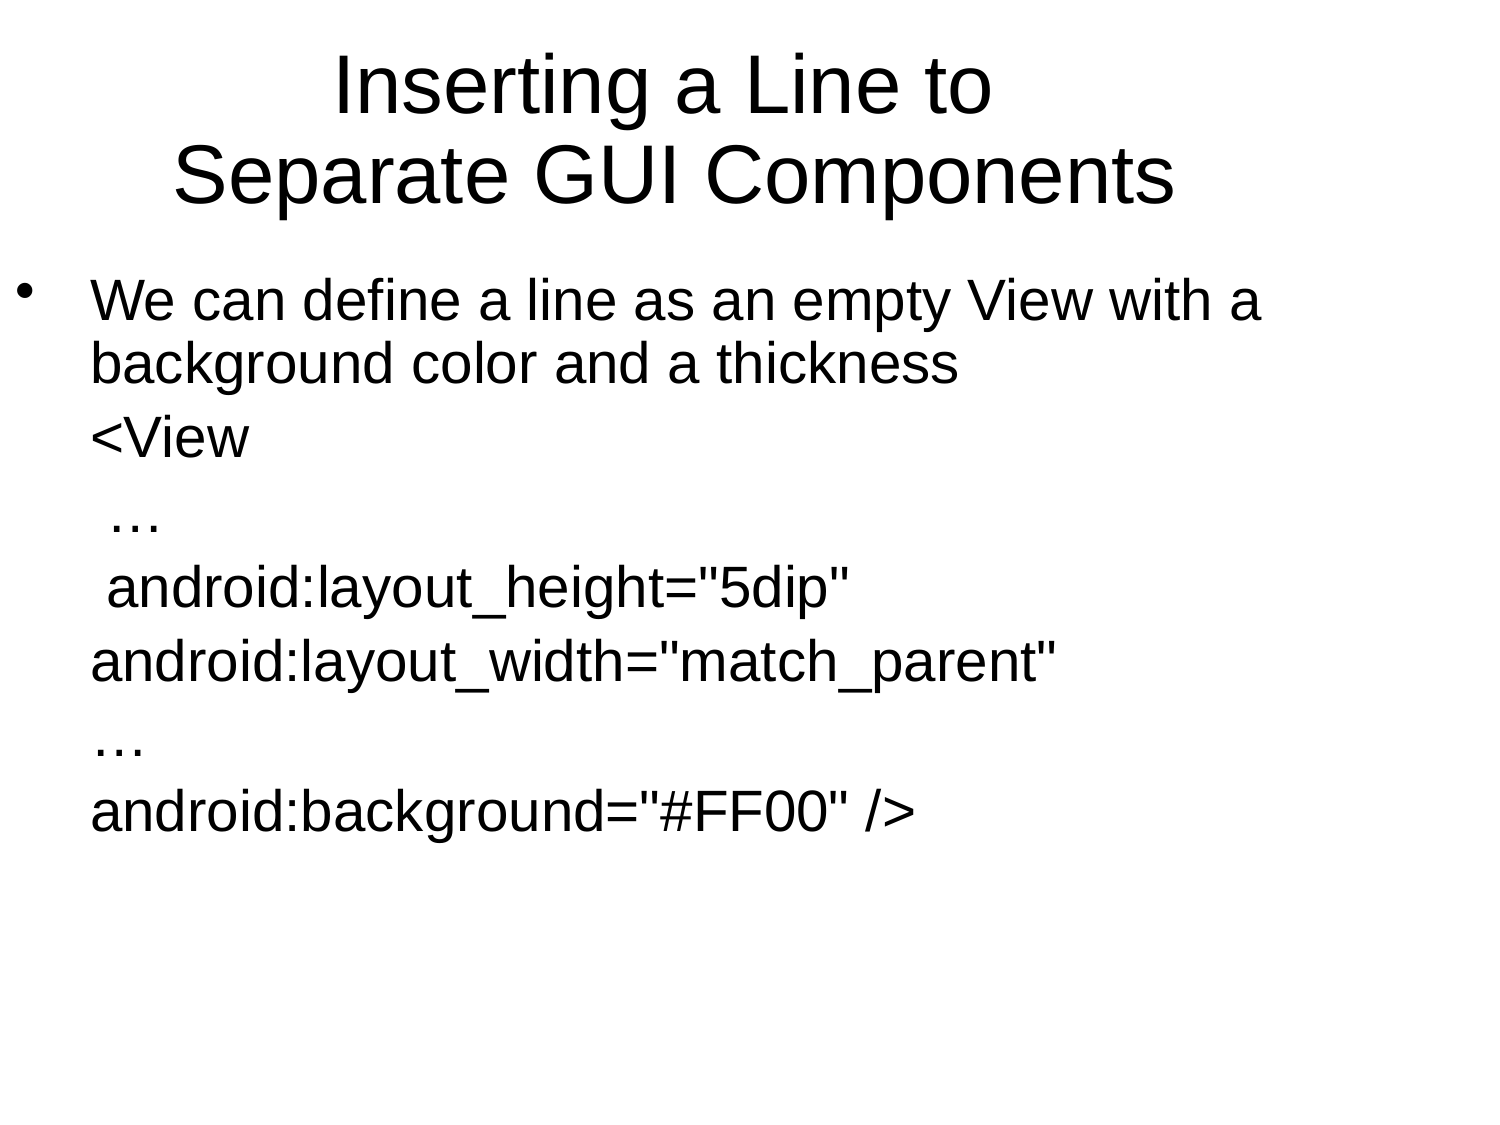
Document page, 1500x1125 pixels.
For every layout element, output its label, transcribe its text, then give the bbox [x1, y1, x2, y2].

list We can define a line as an empty View with a background color and a thickness <View … android:layout_height="5dip" android:layout_width="match_parent" … android:background="#FF00" /> [0, 262, 1350, 938]
title Inserting a Line to Separate GUI Components [0, 37, 1350, 225]
